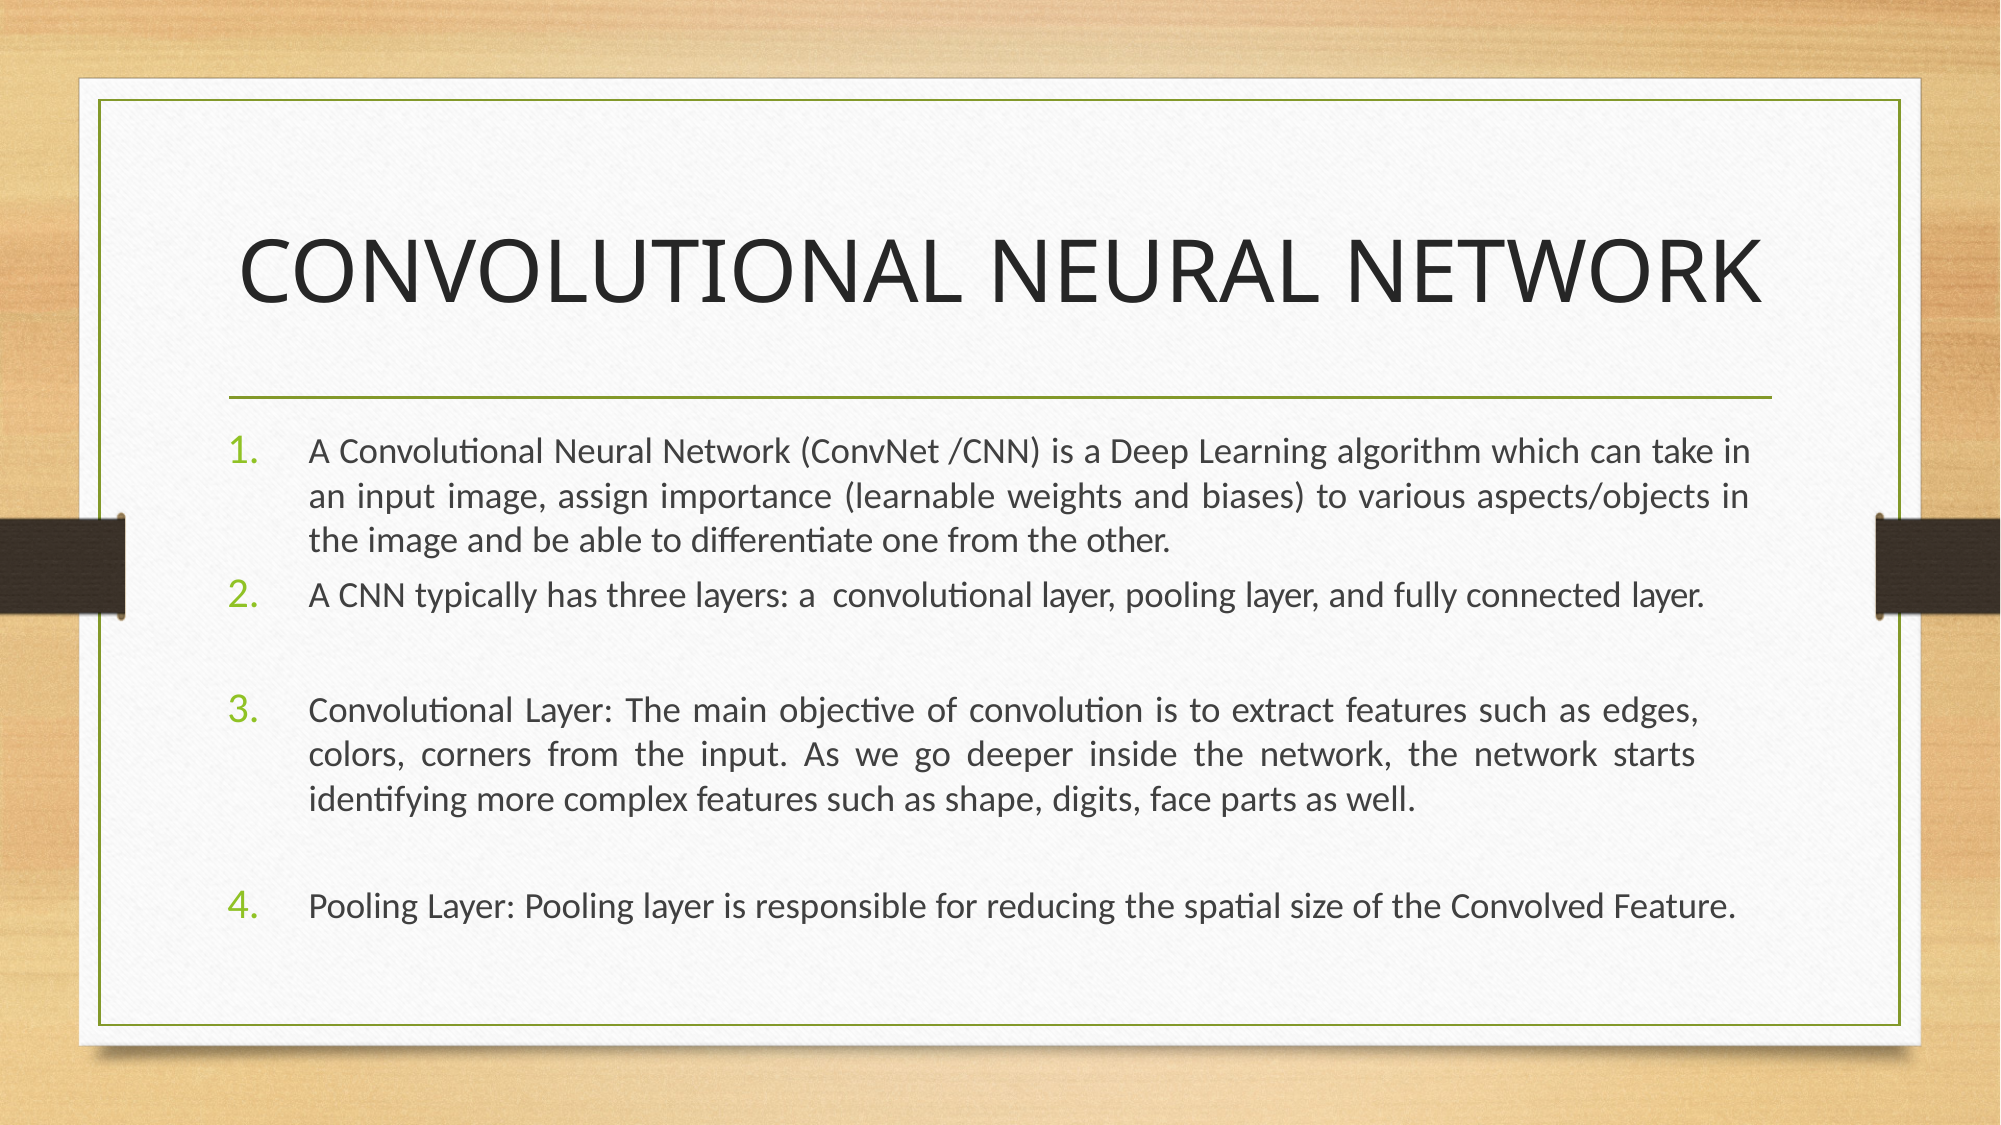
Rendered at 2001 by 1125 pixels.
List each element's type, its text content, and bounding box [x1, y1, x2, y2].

title CONVOLUTIONAL NEURAL NETWORK [212, 161, 1788, 375]
picture [0, 0, 2001, 1125]
list A Convolutional Neural Network (ConvNet /CNN) is a Deep Learning algorithm which can take in an input image, assign importance (learnable weights and biases) to various aspects/objects in the image and be able to differentiate one from the other. A CNN typically has three layers: a convolutional layer, pooling layer, and fully connected layer. Convolutional Layer: The main objective of convolution is to extract features such as edges, colors, corners from the input. As we go deeper inside the network, the network starts identifying more complex features such as shape, digits, face parts as well. Pooling Layer: Pooling layer is responsible for reducing the spatial size of the Convolved Feature. [212, 419, 1788, 964]
